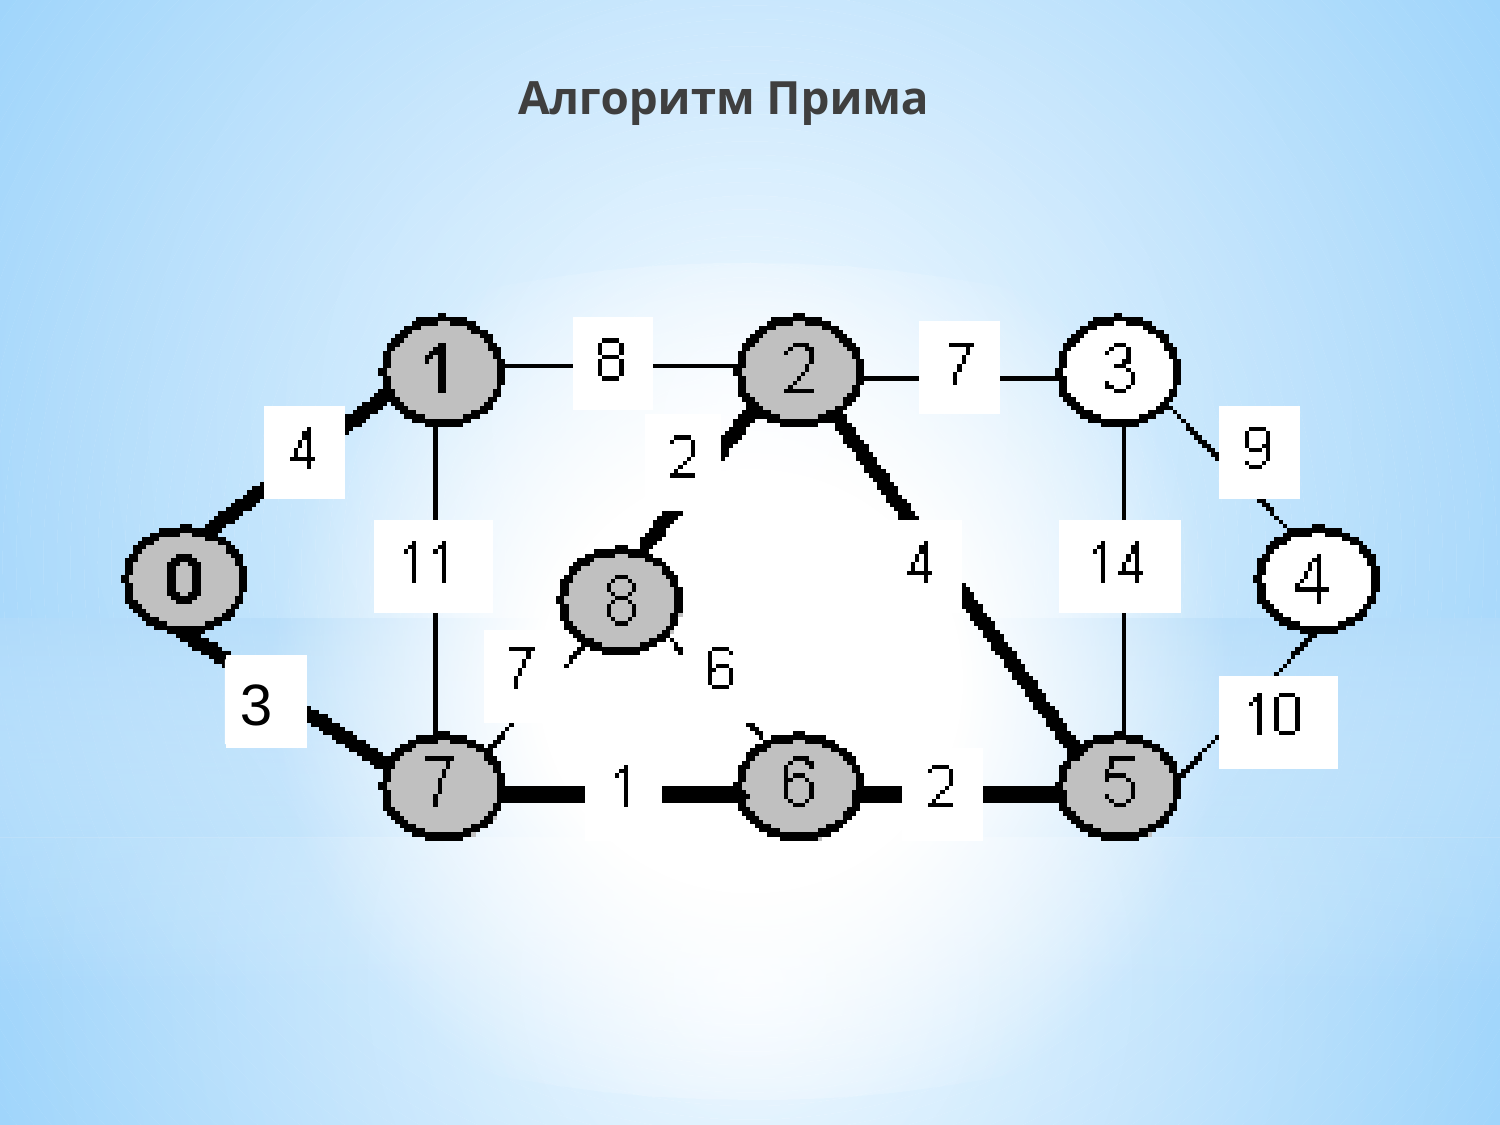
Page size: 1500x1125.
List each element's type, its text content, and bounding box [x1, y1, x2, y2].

list Алгоритм Прима [194, 60, 1245, 149]
picture [49, 250, 1436, 912]
